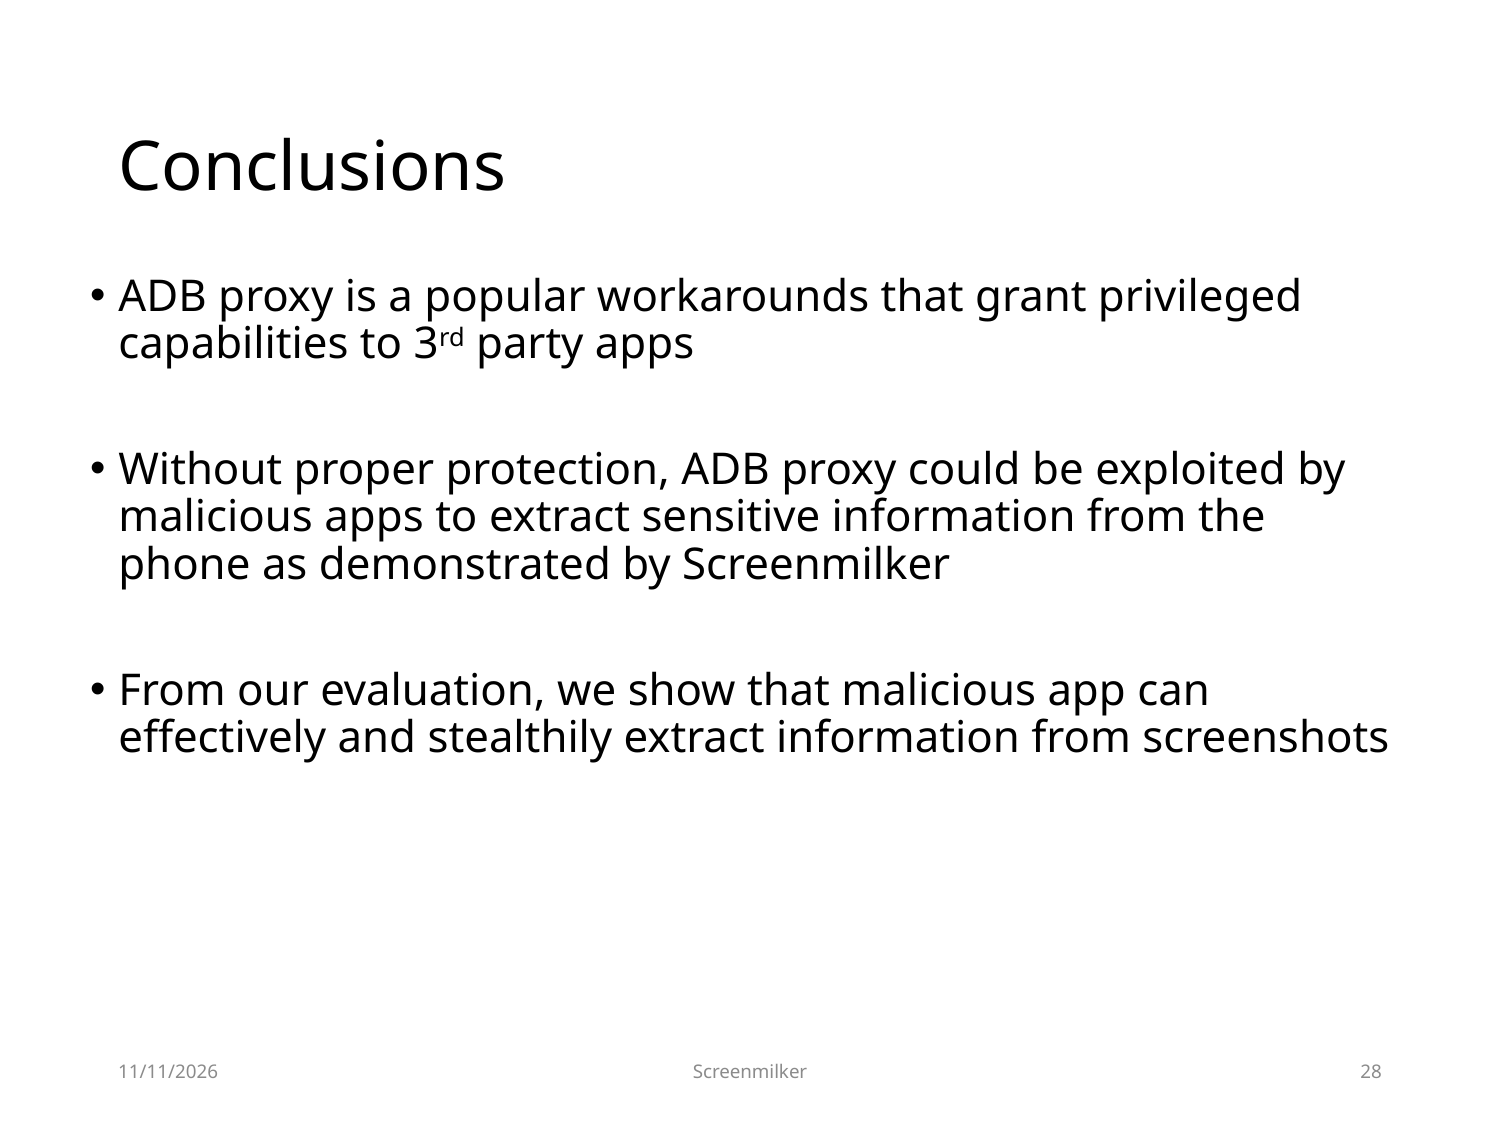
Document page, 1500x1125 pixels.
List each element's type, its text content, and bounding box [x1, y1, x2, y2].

title Conclusions [103, 59, 1397, 266]
slide_number 28 [1059, 1042, 1397, 1103]
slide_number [103, 1042, 441, 1103]
list ADB proxy is a popular workarounds that grant privileged capabilities to 3rd party apps Without proper protection, ADB proxy could be exploited by malicious apps to extract sensitive information from the phone as demonstrated by Screenmilker From our evaluation, we show that malicious app can effectively and stealthily extract information from screenshots [75, 266, 1426, 1009]
footer Screenmilker [496, 1042, 1004, 1103]
